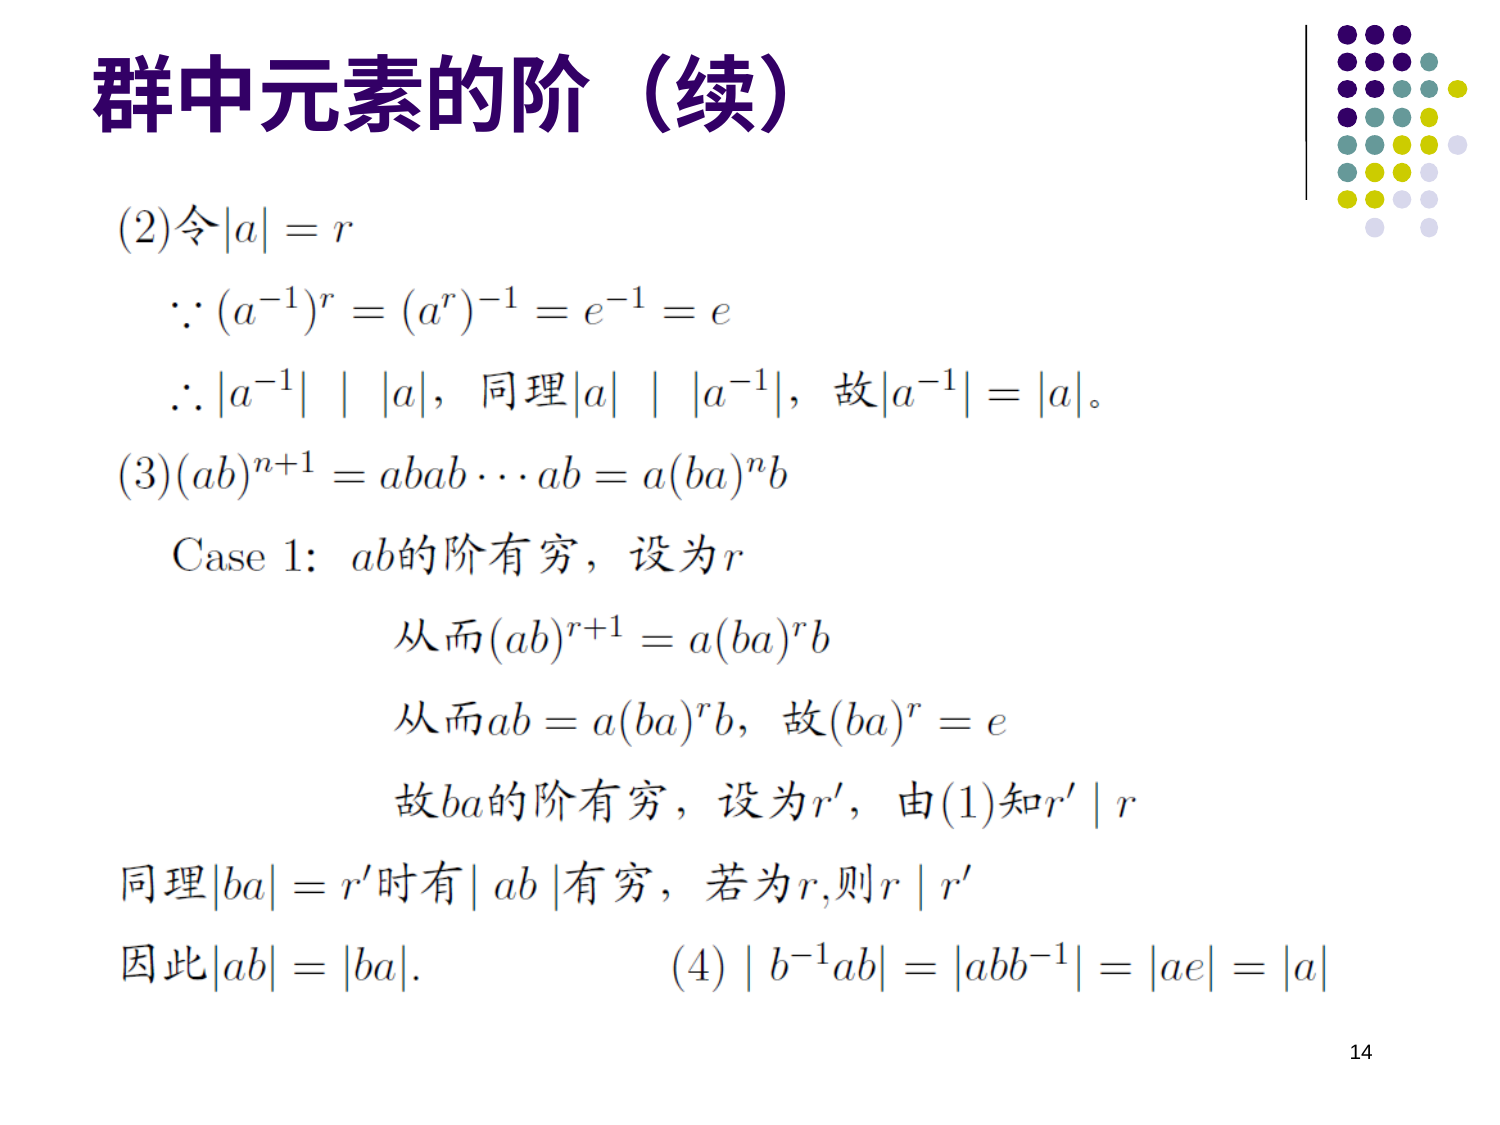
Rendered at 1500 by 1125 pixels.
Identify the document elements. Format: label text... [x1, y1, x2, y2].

picture [111, 199, 1330, 996]
slide_number 14 [1234, 1030, 1388, 1107]
title 群中元素的阶（续） [76, 54, 1058, 150]
